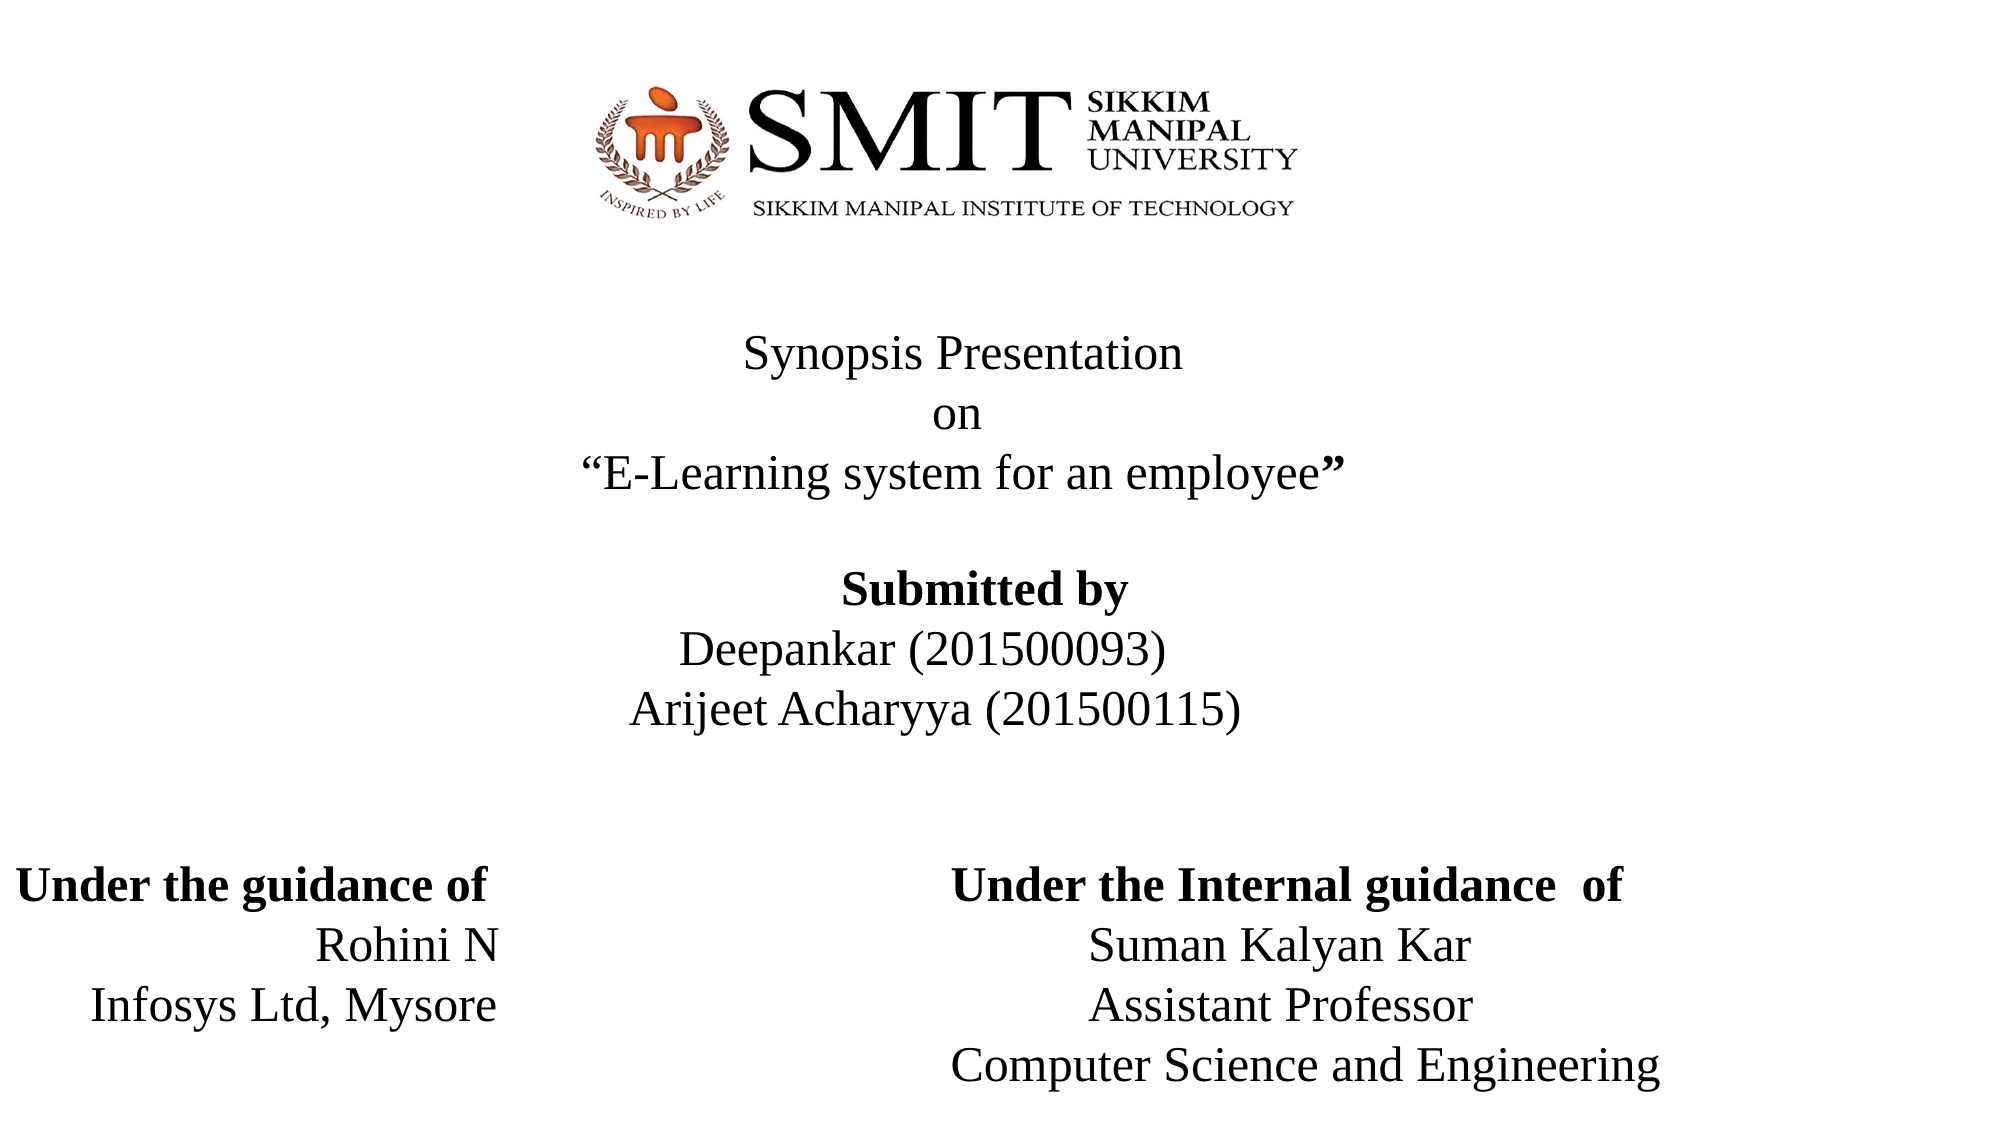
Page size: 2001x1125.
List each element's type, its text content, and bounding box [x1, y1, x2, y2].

text_box Synopsis Presentation on “E-Learning system for an employee” [44, 251, 1883, 507]
picture [574, 60, 1298, 252]
text_box Under the Internal guidance of Suman Kalyan Kar Assistant Professor Computer Science and Engineering [935, 843, 1978, 1099]
text_box Under the guidance of Rohini N Infosys Ltd, Mysore [0, 843, 900, 1039]
text_box Submitted by Deepankar (201500093) Arijeet Acharyya (201500115) [482, 547, 1351, 803]
